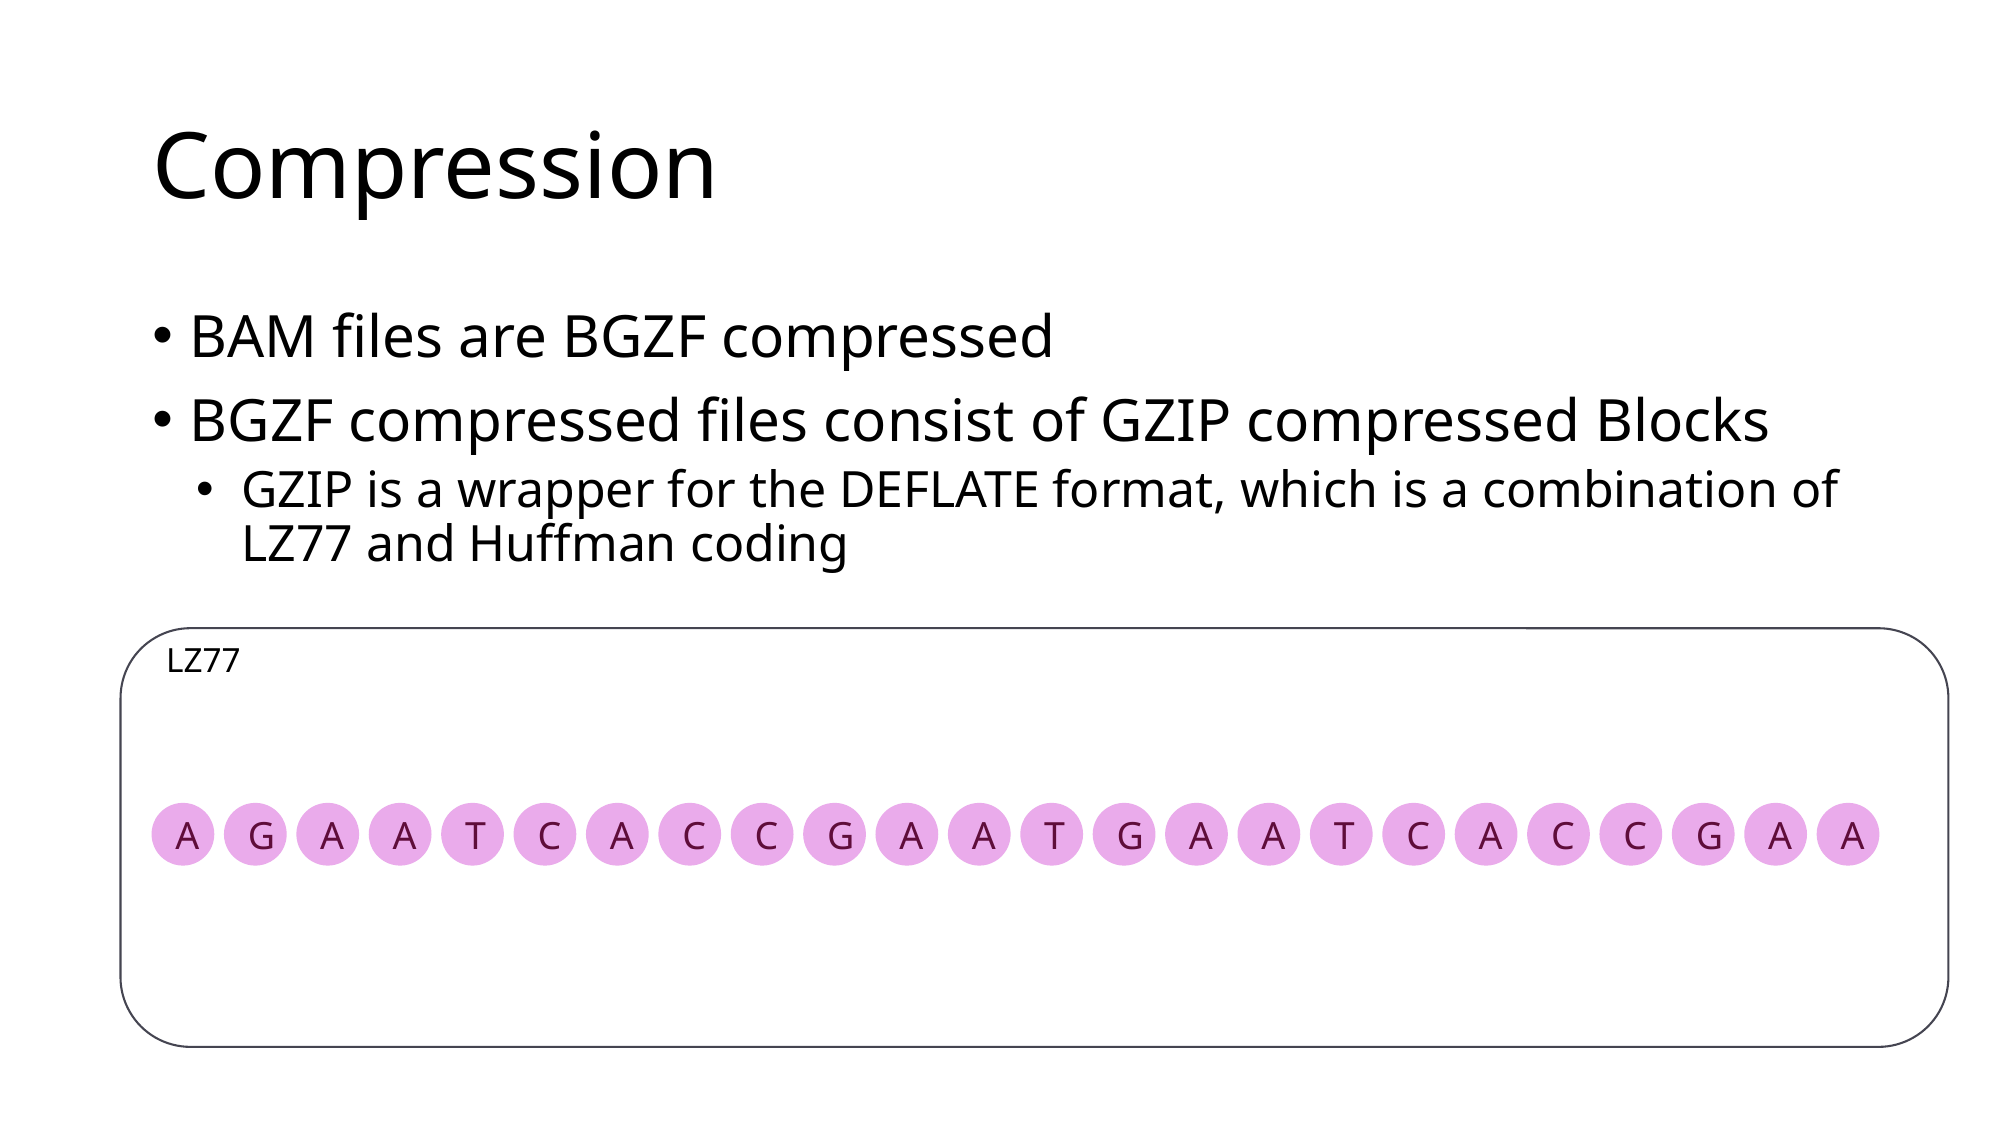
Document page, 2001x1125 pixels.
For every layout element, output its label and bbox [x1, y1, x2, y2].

list [137, 299, 1863, 650]
title [137, 59, 1863, 278]
text_box [119, 627, 1950, 1048]
